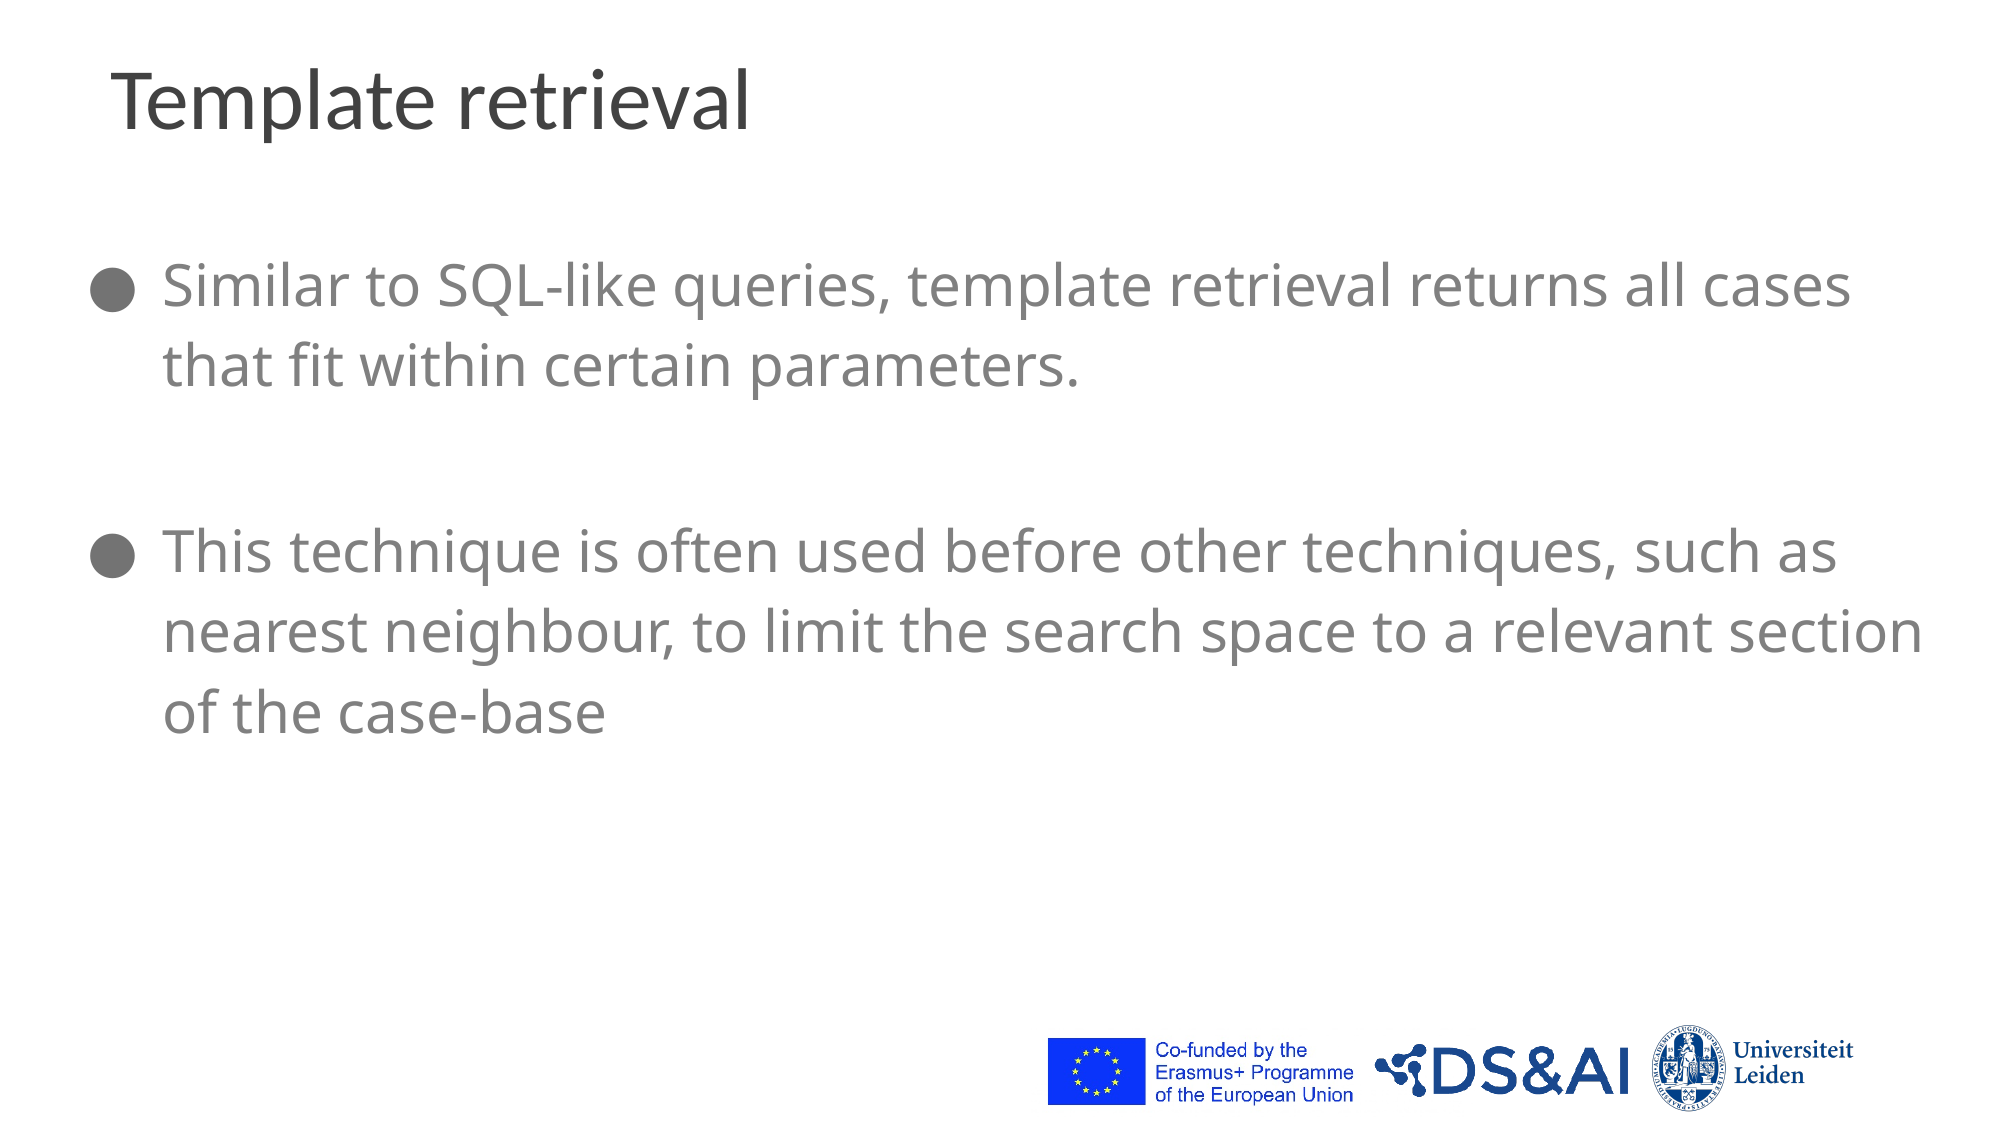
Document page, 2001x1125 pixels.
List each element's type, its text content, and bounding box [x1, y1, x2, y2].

picture [1031, 1013, 1857, 1125]
list Similar to SQL-like queries, template retrieval returns all cases that fit within certain parameters. This technique is often used before other techniques, such as nearest neighbour, to limit the search space to a relevant section of the case-base [47, 222, 1953, 1013]
title Template retrieval [95, 11, 2000, 179]
